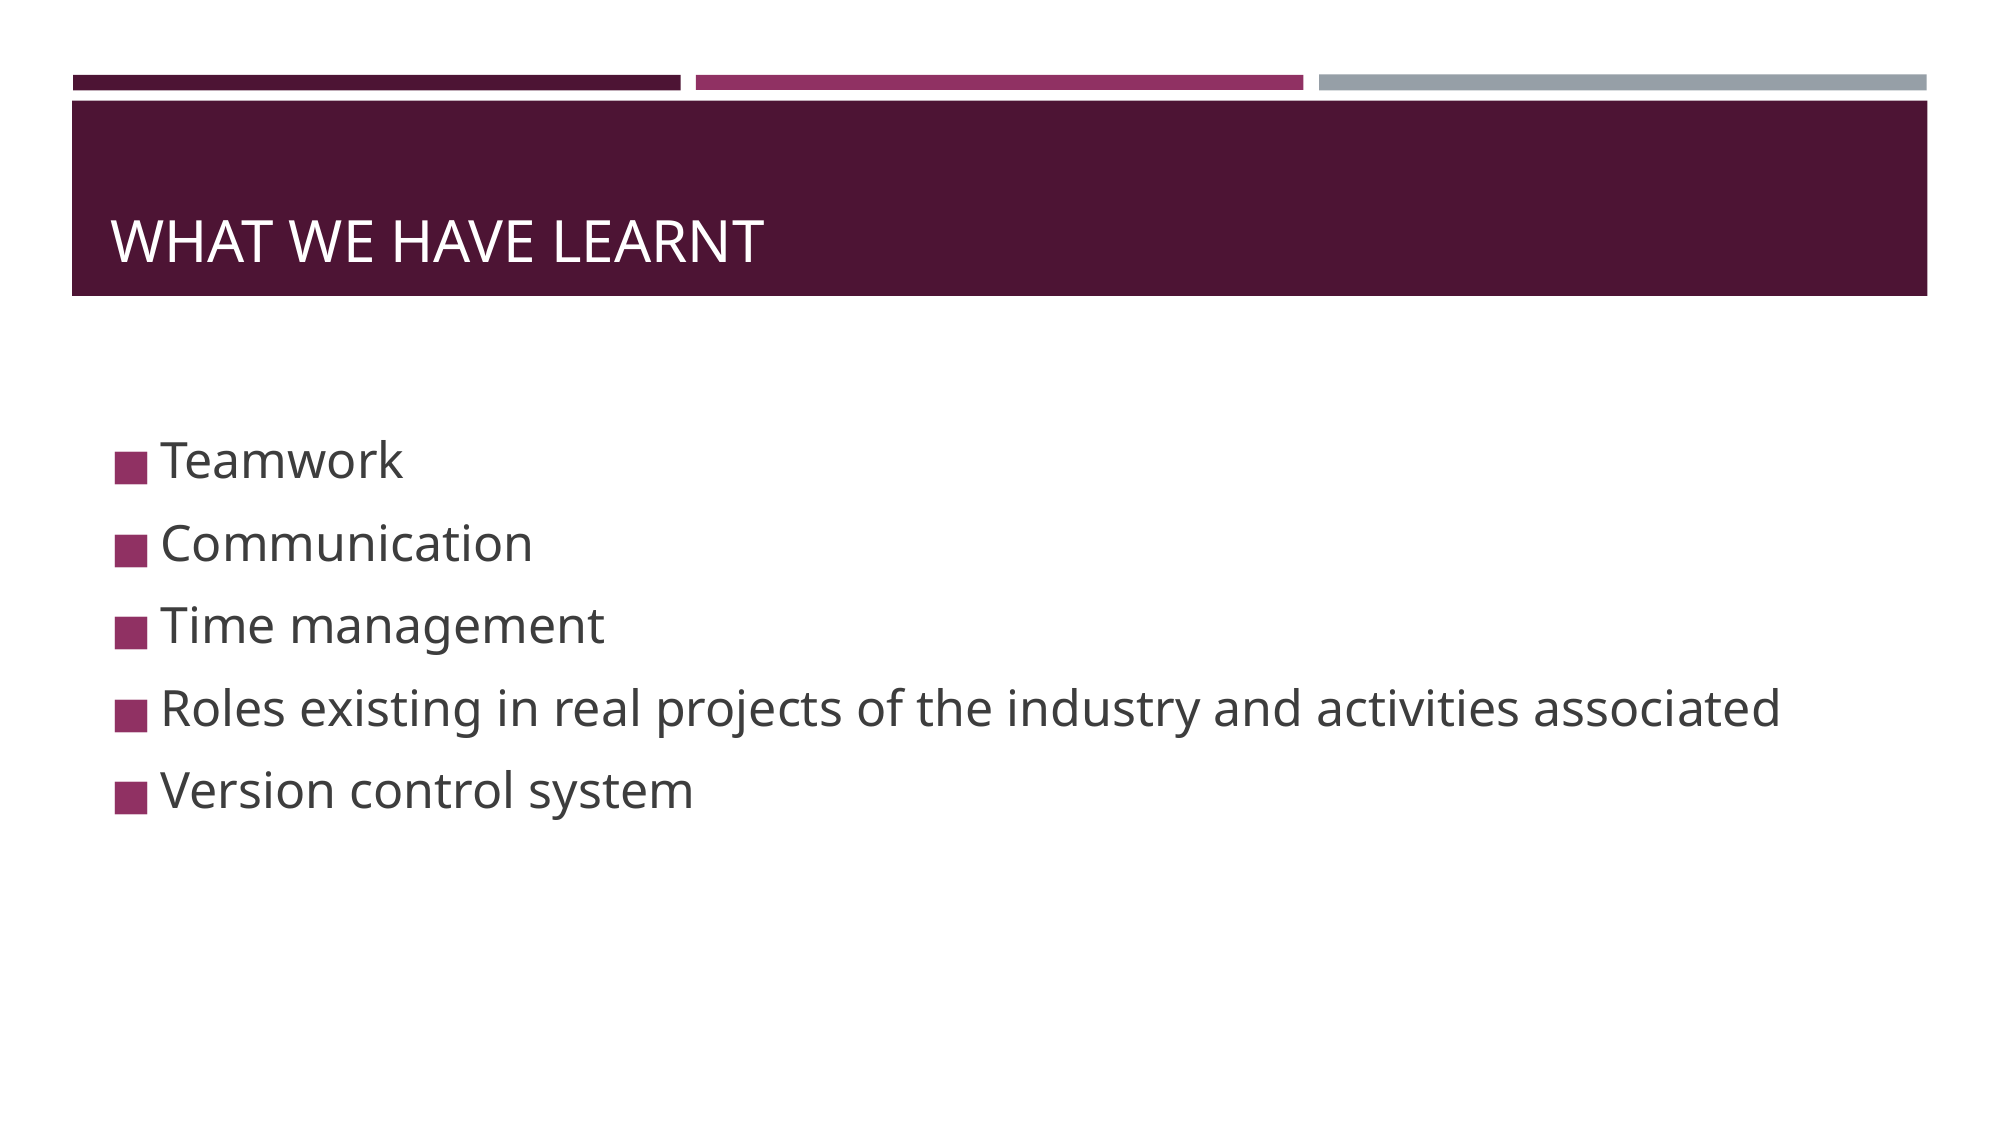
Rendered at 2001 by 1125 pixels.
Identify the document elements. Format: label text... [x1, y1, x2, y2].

title WHAT WE HAVE LEARNT [95, 115, 1905, 282]
list Teamwork Communication Time management Roles existing in real projects of the industry and activities associated Version control system [95, 357, 1905, 962]
